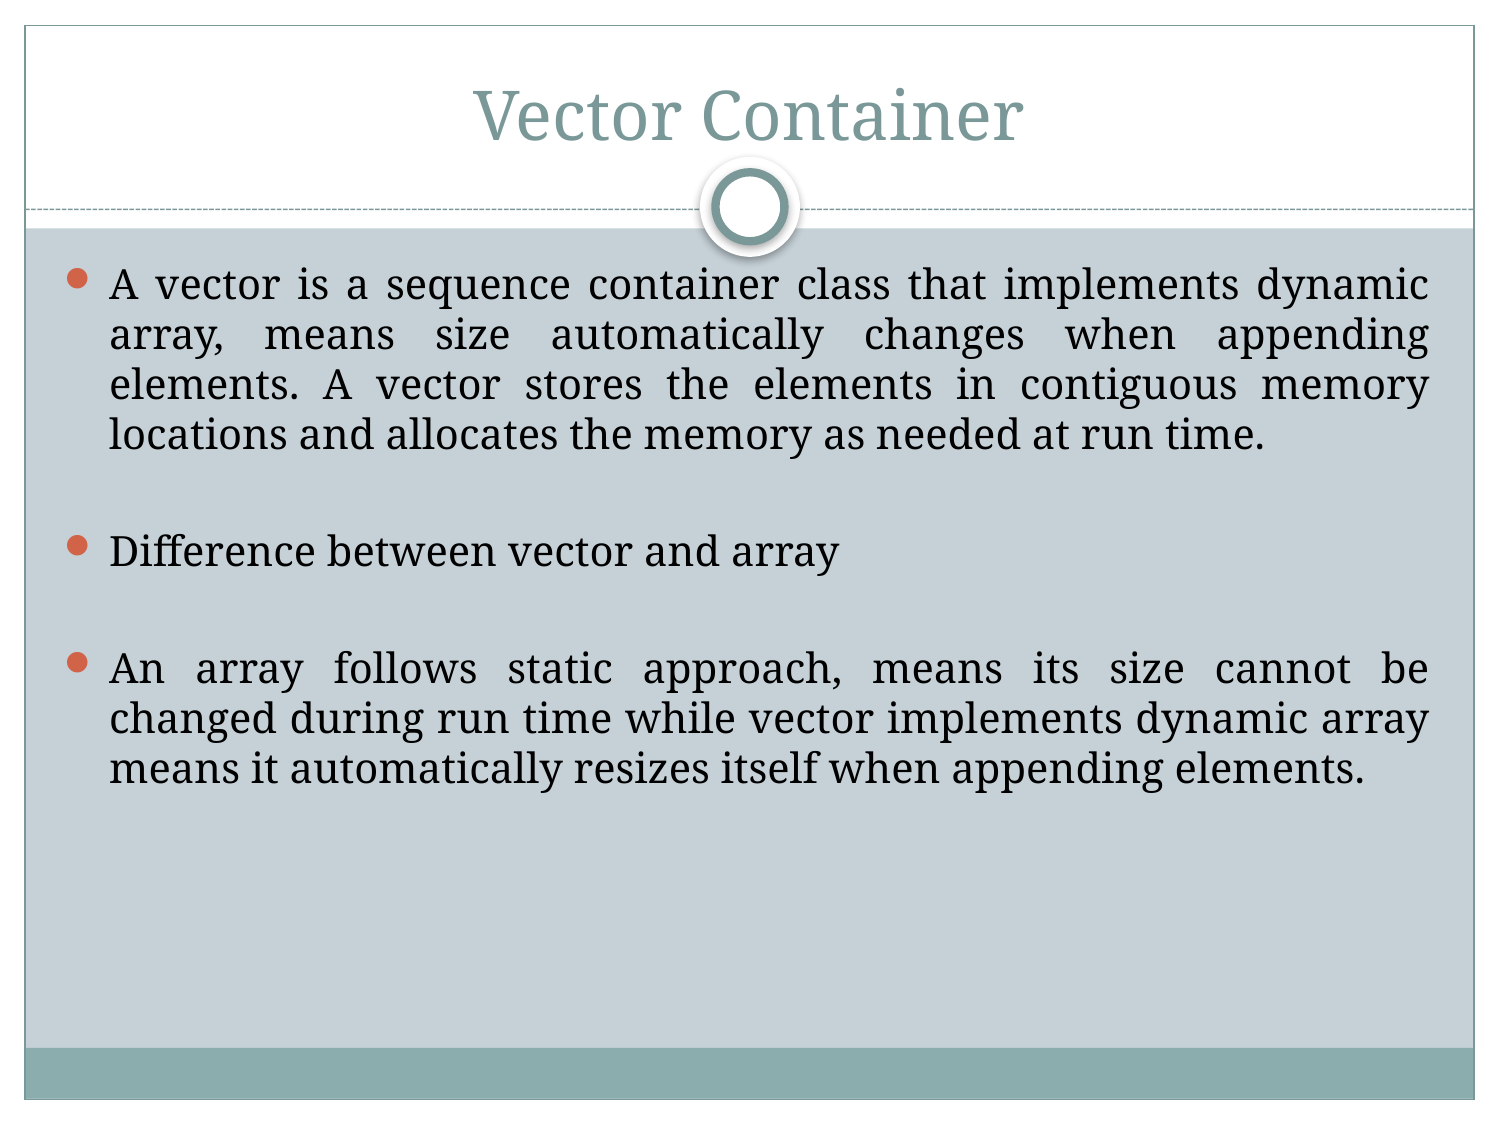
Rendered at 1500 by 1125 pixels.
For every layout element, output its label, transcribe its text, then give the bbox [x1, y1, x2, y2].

title Vector Container [49, 37, 1450, 162]
list A vector is a sequence container class that implements dynamic array, means size automatically changes when appending elements. A vector stores the elements in contiguous memory locations and allocates the memory as needed at run time. Difference between vector and array An array follows static approach, means its size cannot be changed during run time while vector implements dynamic array means it automatically resizes itself when appending elements. [49, 250, 1445, 1001]
